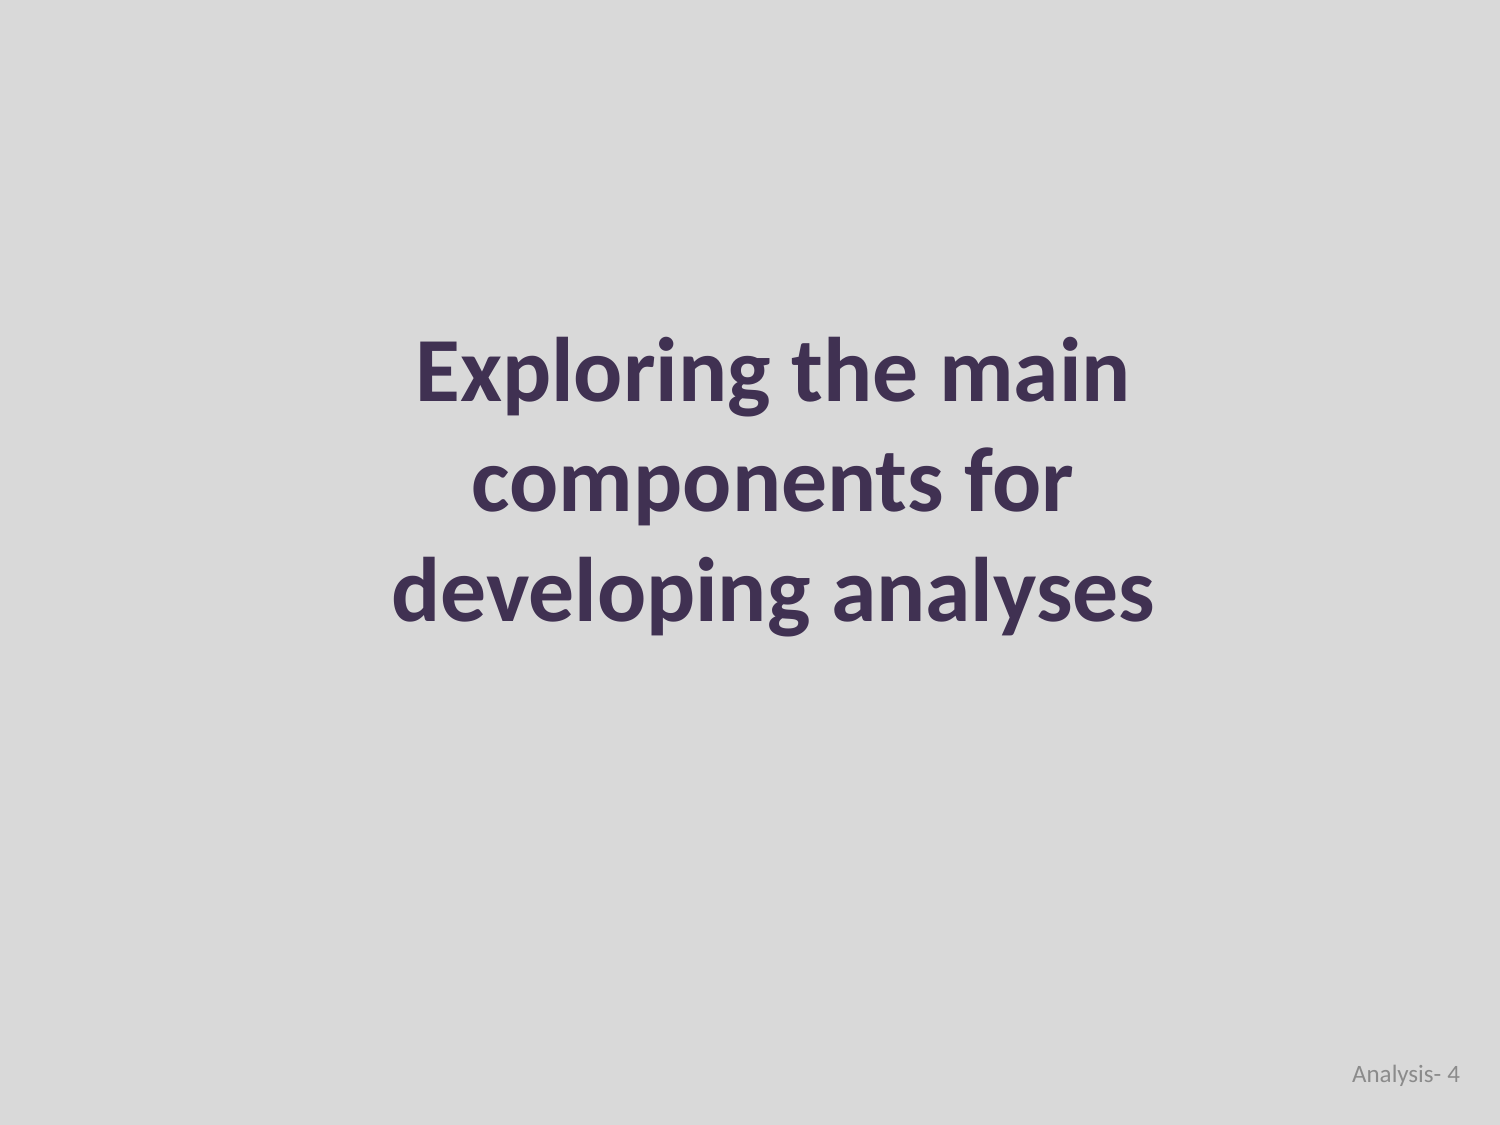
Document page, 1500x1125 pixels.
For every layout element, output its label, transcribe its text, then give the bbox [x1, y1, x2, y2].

text_box Exploring the main components for developing analyses [257, 302, 1290, 757]
slide_number Analysis- 4 [1325, 1042, 1475, 1103]
